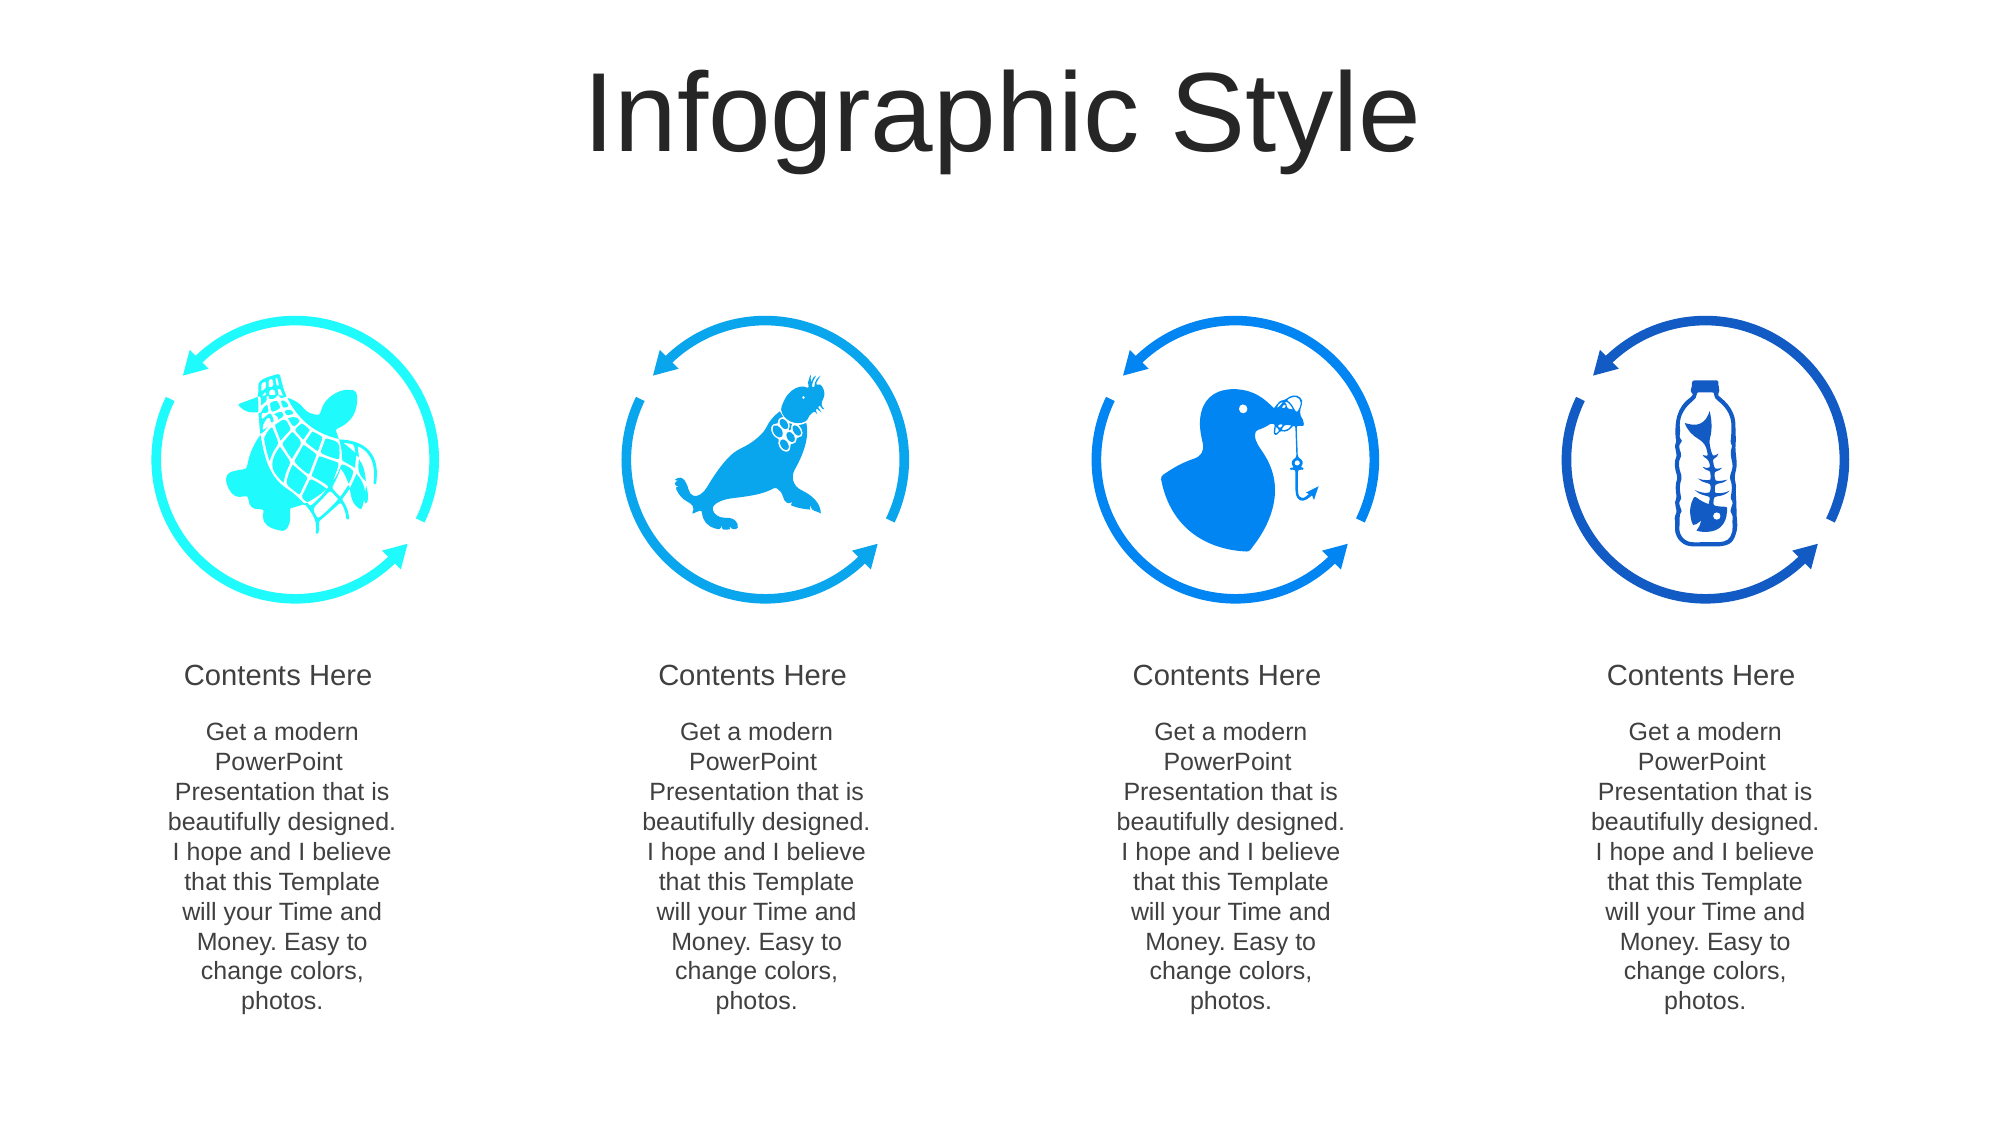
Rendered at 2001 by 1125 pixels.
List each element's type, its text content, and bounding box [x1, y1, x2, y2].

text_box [623, 648, 890, 1026]
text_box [1572, 648, 1839, 1026]
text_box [1561, 315, 1850, 604]
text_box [621, 315, 910, 604]
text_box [149, 648, 416, 1026]
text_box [1098, 648, 1365, 1026]
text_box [151, 315, 439, 604]
list Infographic Style [53, 55, 1952, 175]
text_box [1091, 315, 1380, 604]
